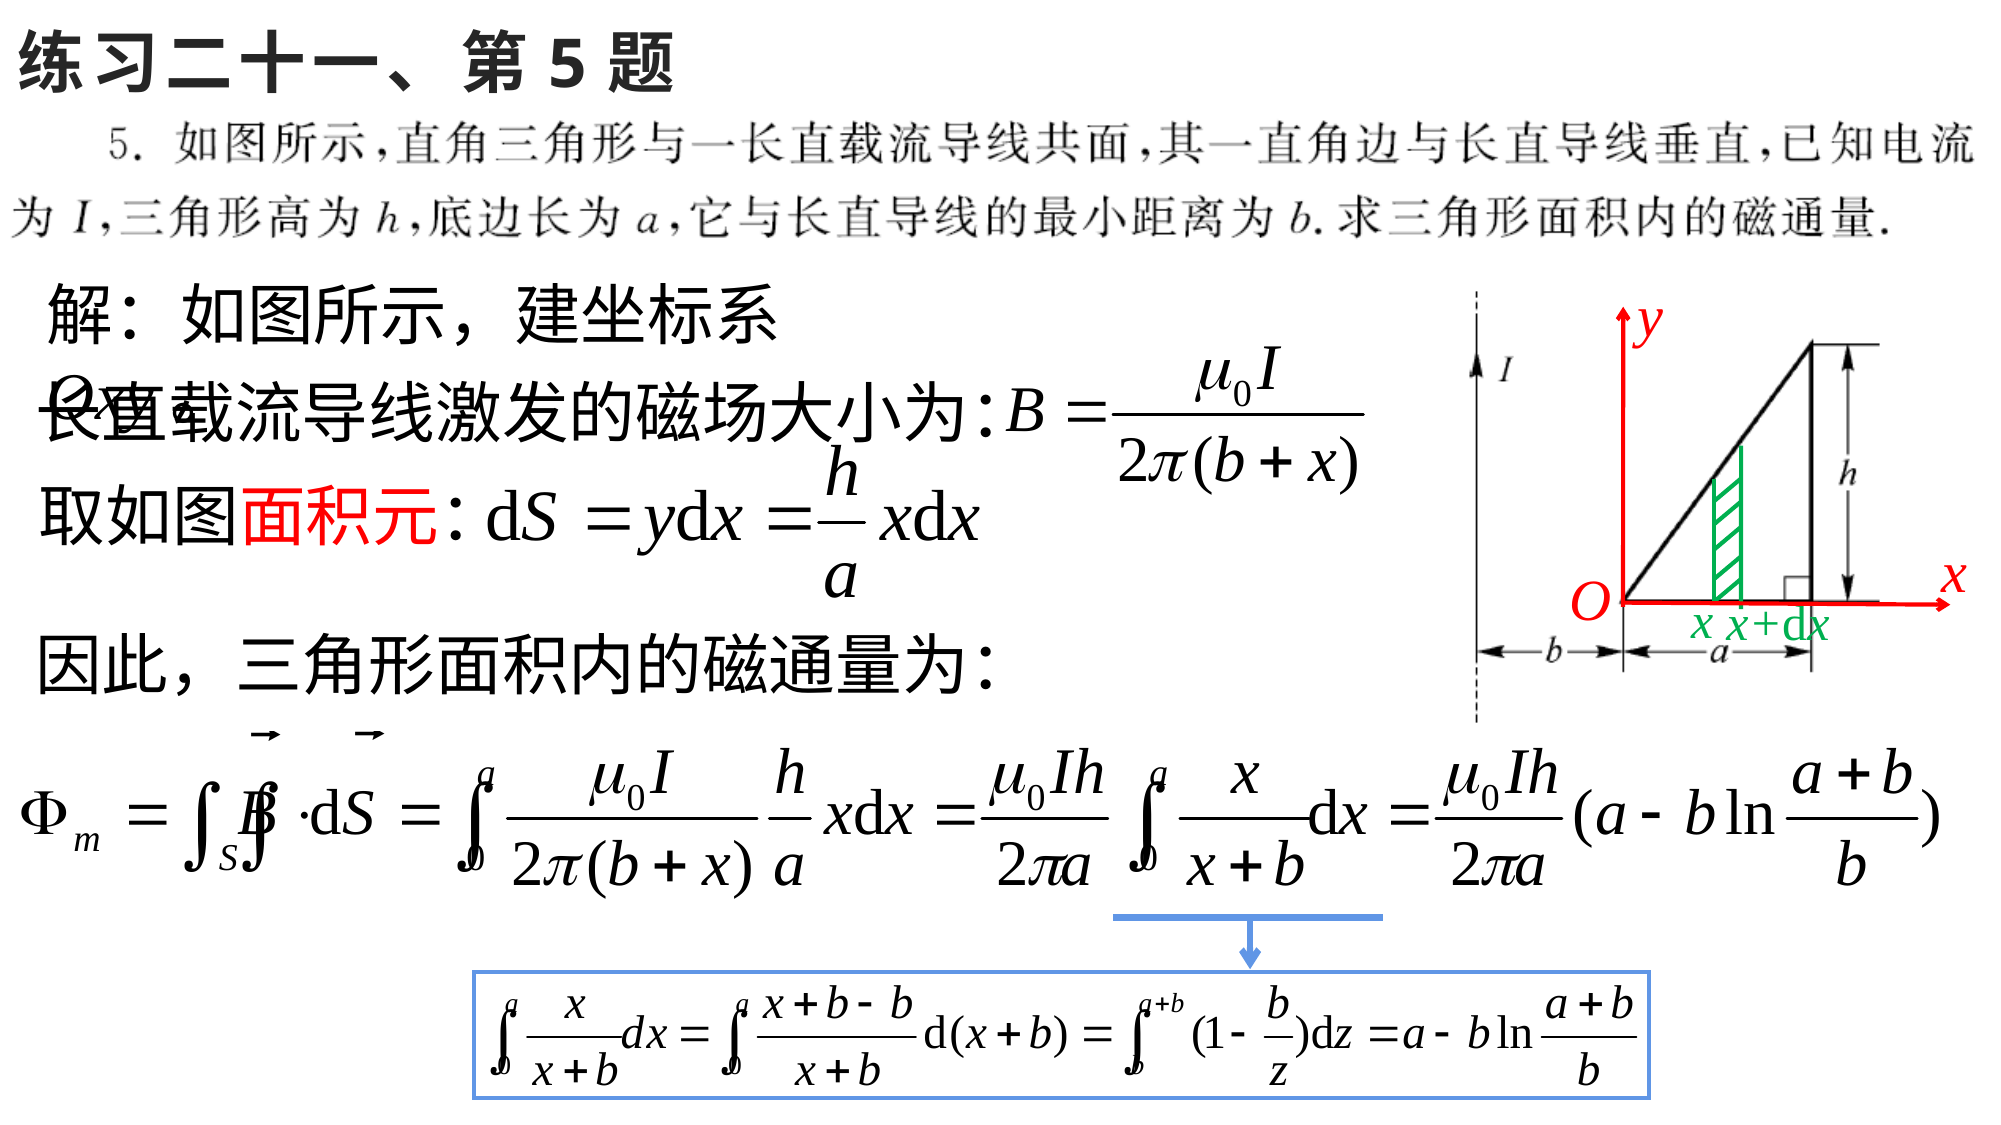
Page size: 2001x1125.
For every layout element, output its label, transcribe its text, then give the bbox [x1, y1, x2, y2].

picture [6, 102, 1983, 732]
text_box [1676, 641, 1846, 659]
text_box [475, 917, 1648, 1096]
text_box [20, 327, 1378, 507]
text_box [10, 731, 1951, 911]
text_box 练习二十一、第5题 [3, 2, 708, 119]
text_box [24, 425, 994, 613]
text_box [1554, 270, 1982, 641]
